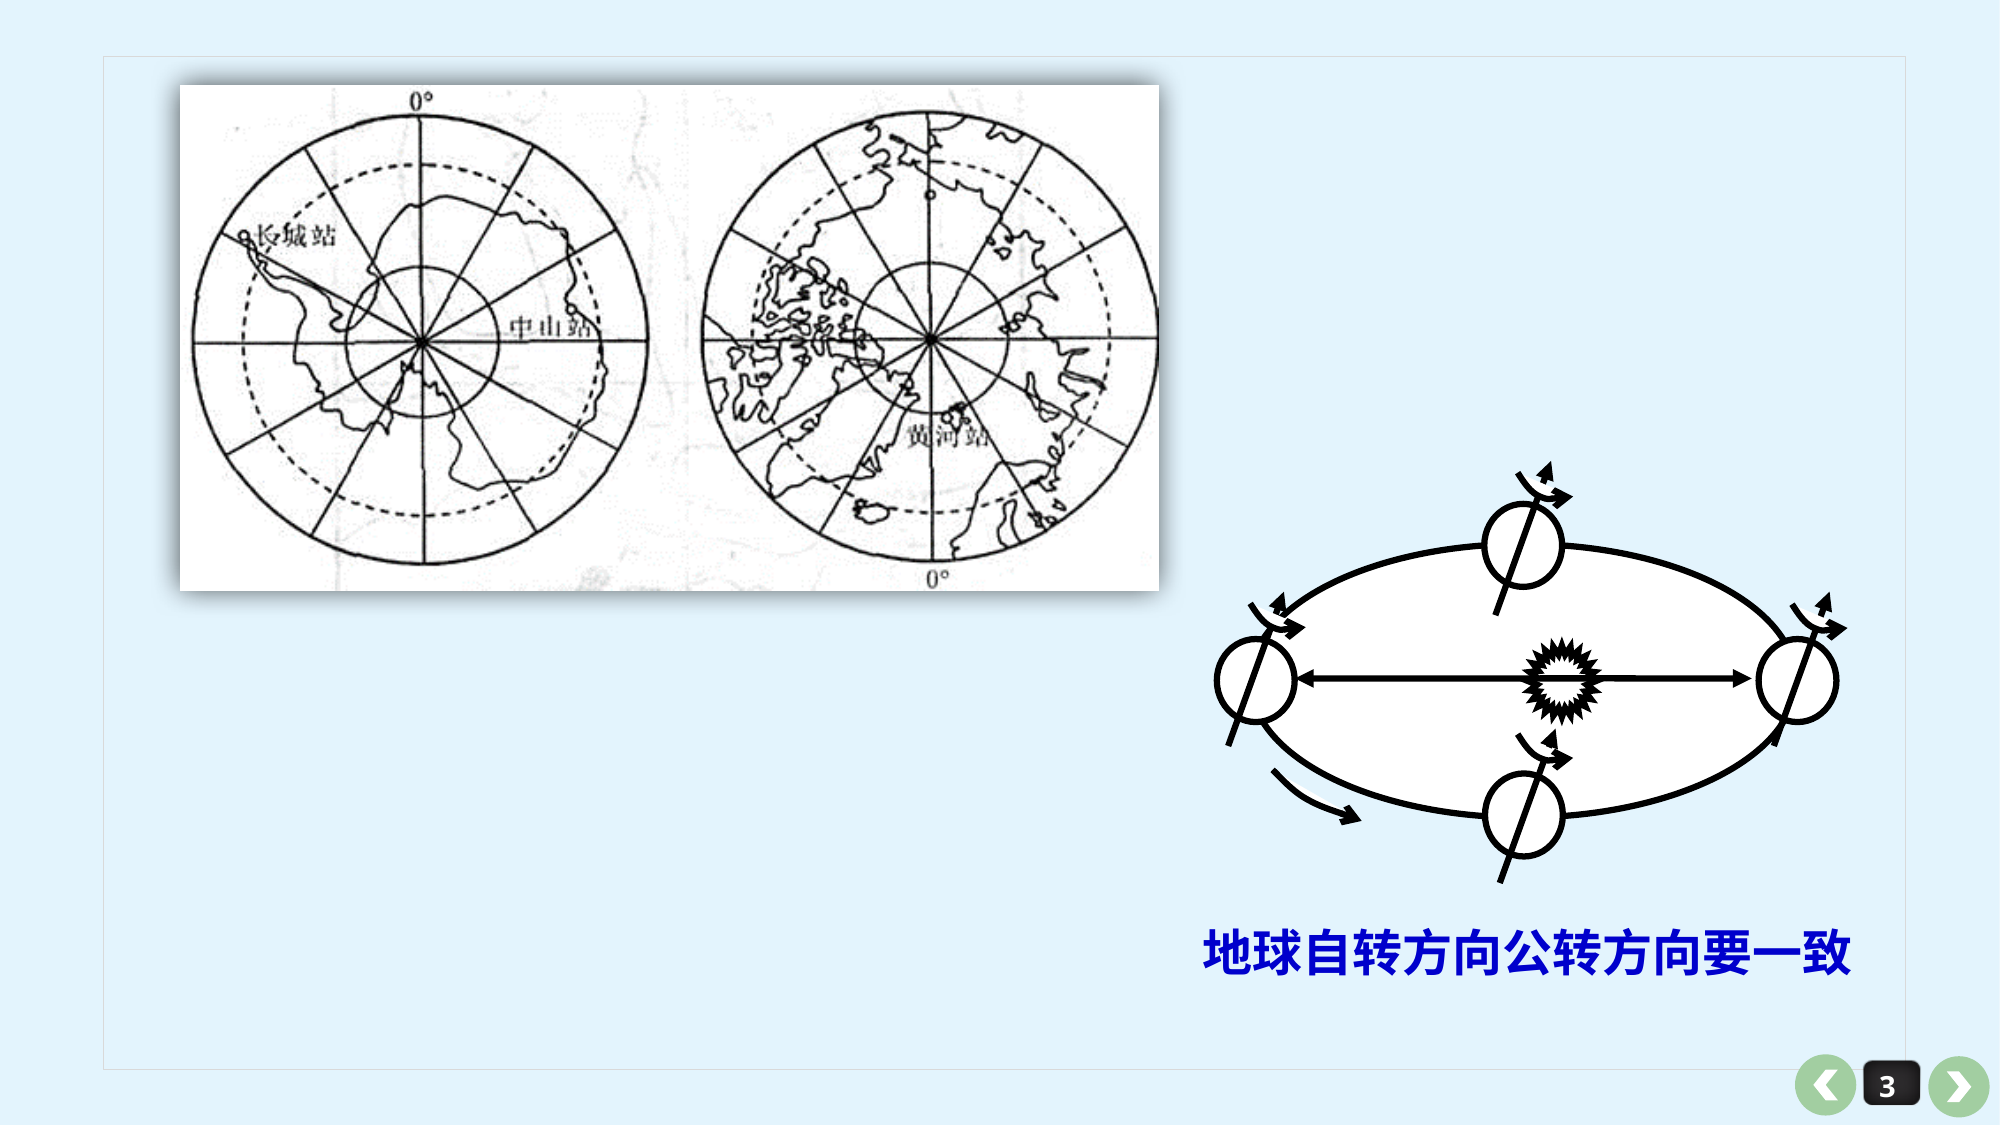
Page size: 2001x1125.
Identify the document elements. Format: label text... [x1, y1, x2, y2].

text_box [1216, 460, 1848, 883]
text_box 地球自转方向公转方向要一致 [1187, 914, 1868, 989]
picture [1860, 1056, 1925, 1110]
picture [180, 85, 1159, 591]
